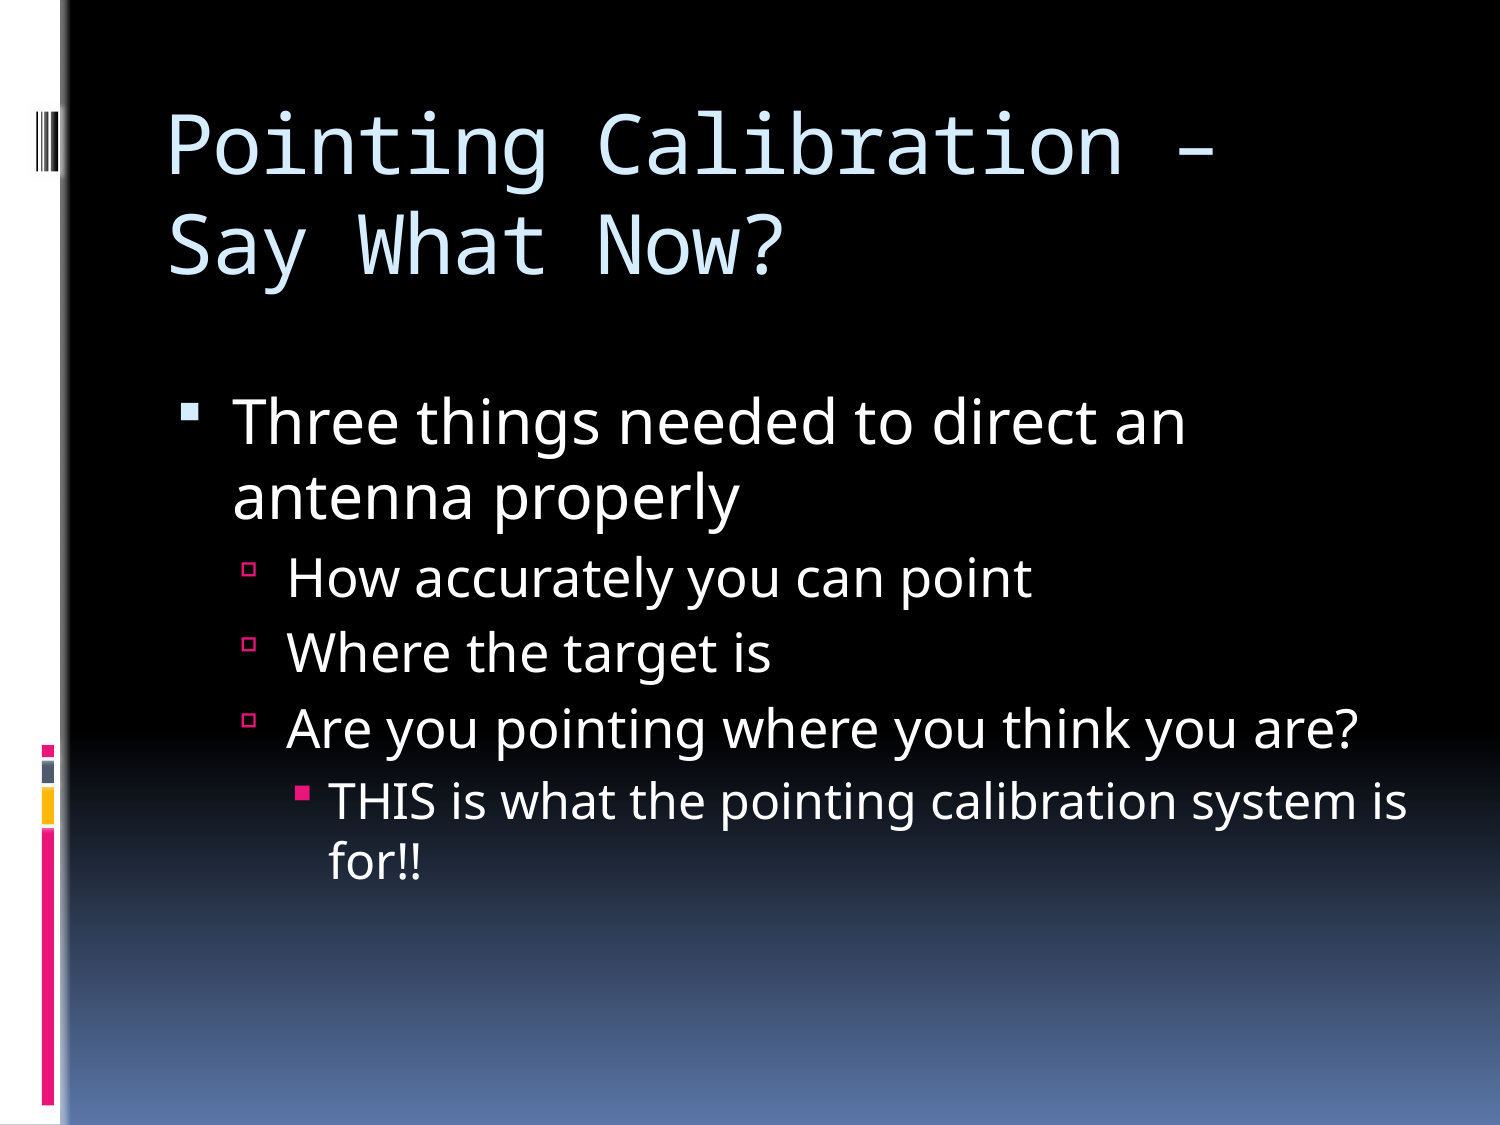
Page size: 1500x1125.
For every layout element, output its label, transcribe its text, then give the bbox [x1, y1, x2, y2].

title Pointing Calibration – Say What Now? [150, 83, 1425, 234]
list Three things needed to direct an antenna properly How accurately you can point Where the target is Are you pointing where you think you are? THIS is what the pointing calibration system is for!! [150, 375, 1425, 1043]
